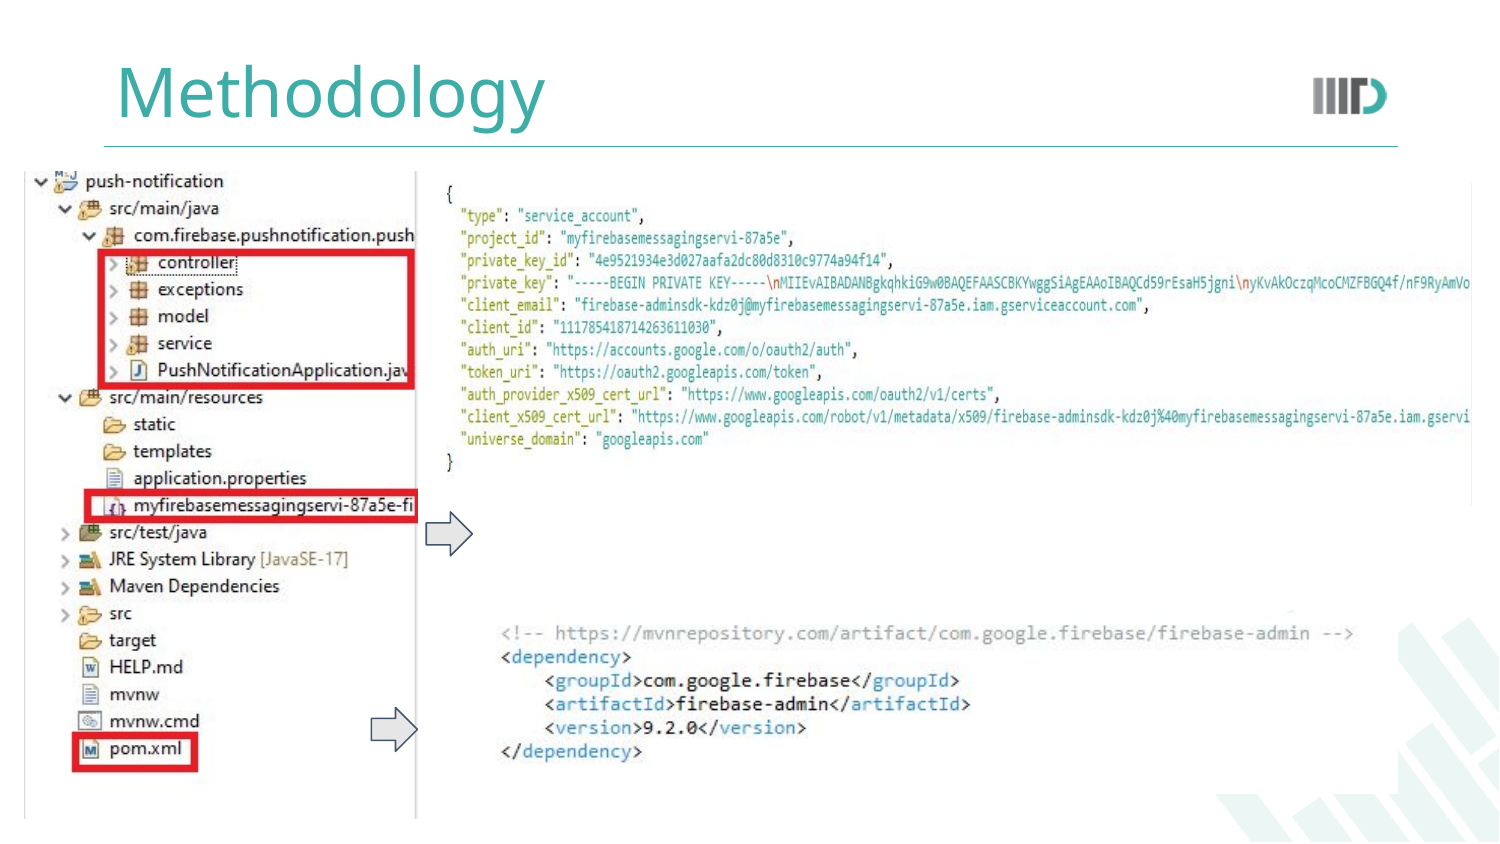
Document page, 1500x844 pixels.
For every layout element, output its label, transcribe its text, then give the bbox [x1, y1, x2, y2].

picture [24, 171, 418, 819]
picture [445, 183, 1472, 507]
picture [1299, 68, 1398, 124]
title Methodology [103, 45, 1267, 147]
picture [470, 589, 1500, 844]
text_box [426, 514, 473, 556]
